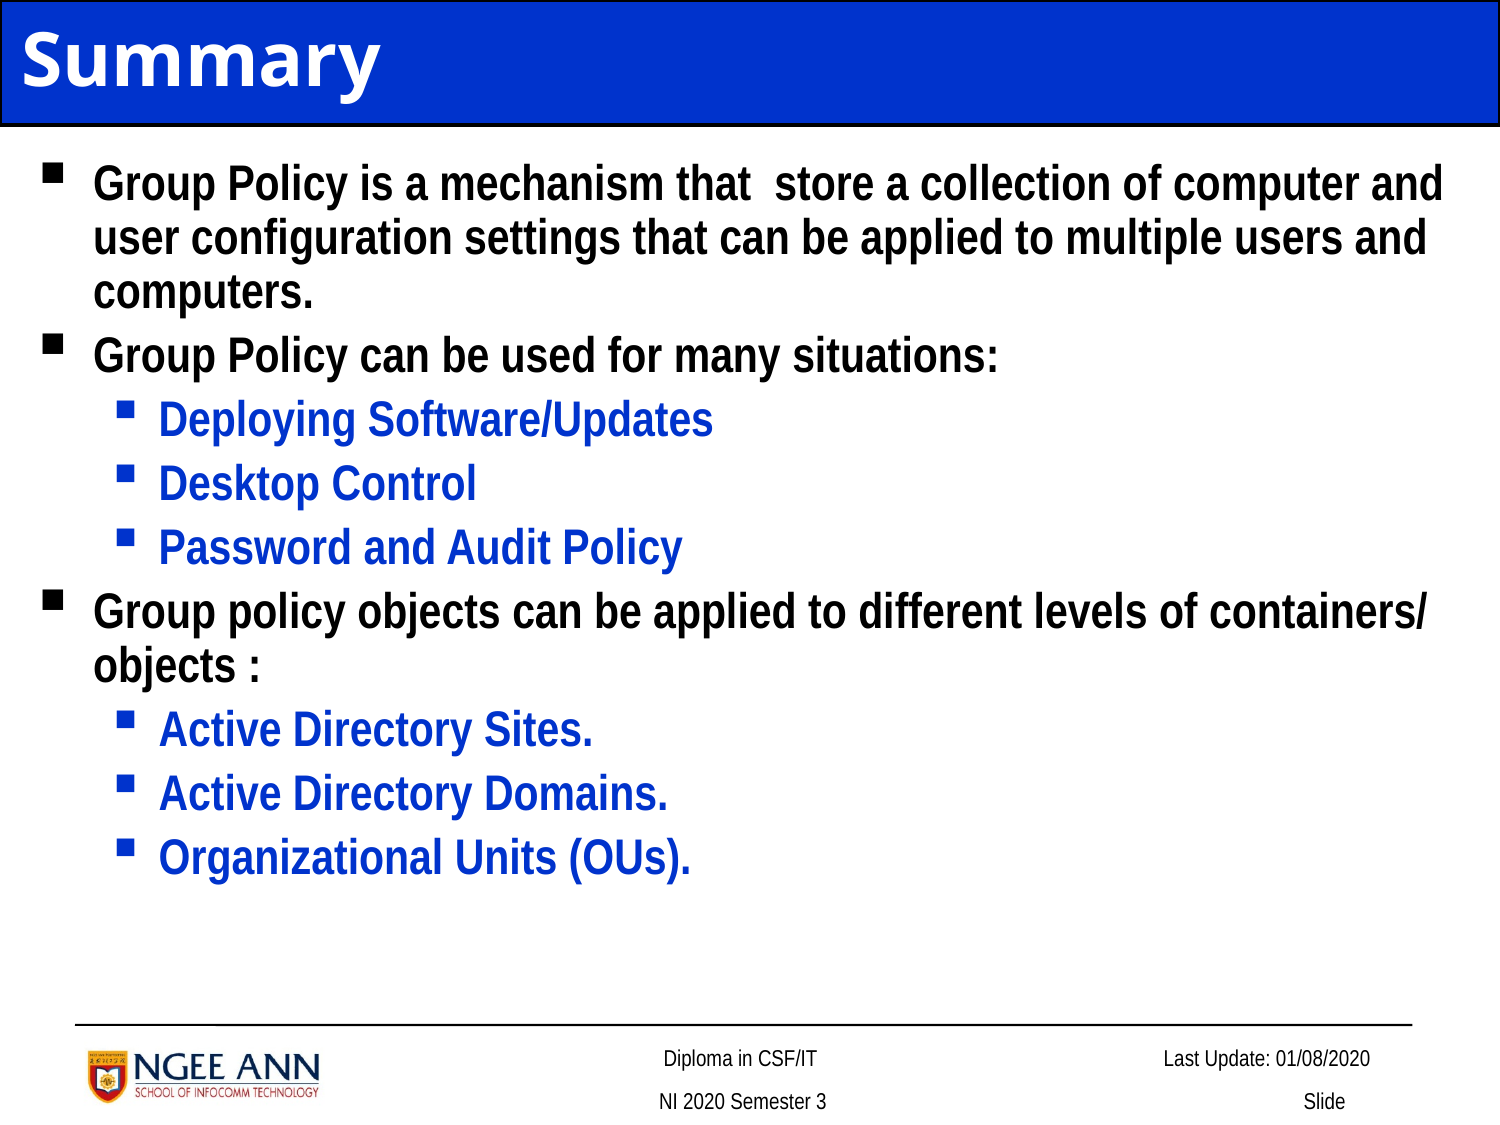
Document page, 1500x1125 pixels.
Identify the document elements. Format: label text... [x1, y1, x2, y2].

list Group Policy is a mechanism that store a collection of computer and user configuration settings that can be applied to multiple users and computers. Group Policy can be used for many situations: Deploying Software/Updates Desktop Control Password and Audit Policy Group policy objects can be applied to different levels of containers/ objects : Active Directory Sites. Active Directory Domains. Organizational Units (OUs). [21, 149, 1479, 975]
picture [62, 1028, 344, 1125]
title Summary [4, 0, 1483, 115]
